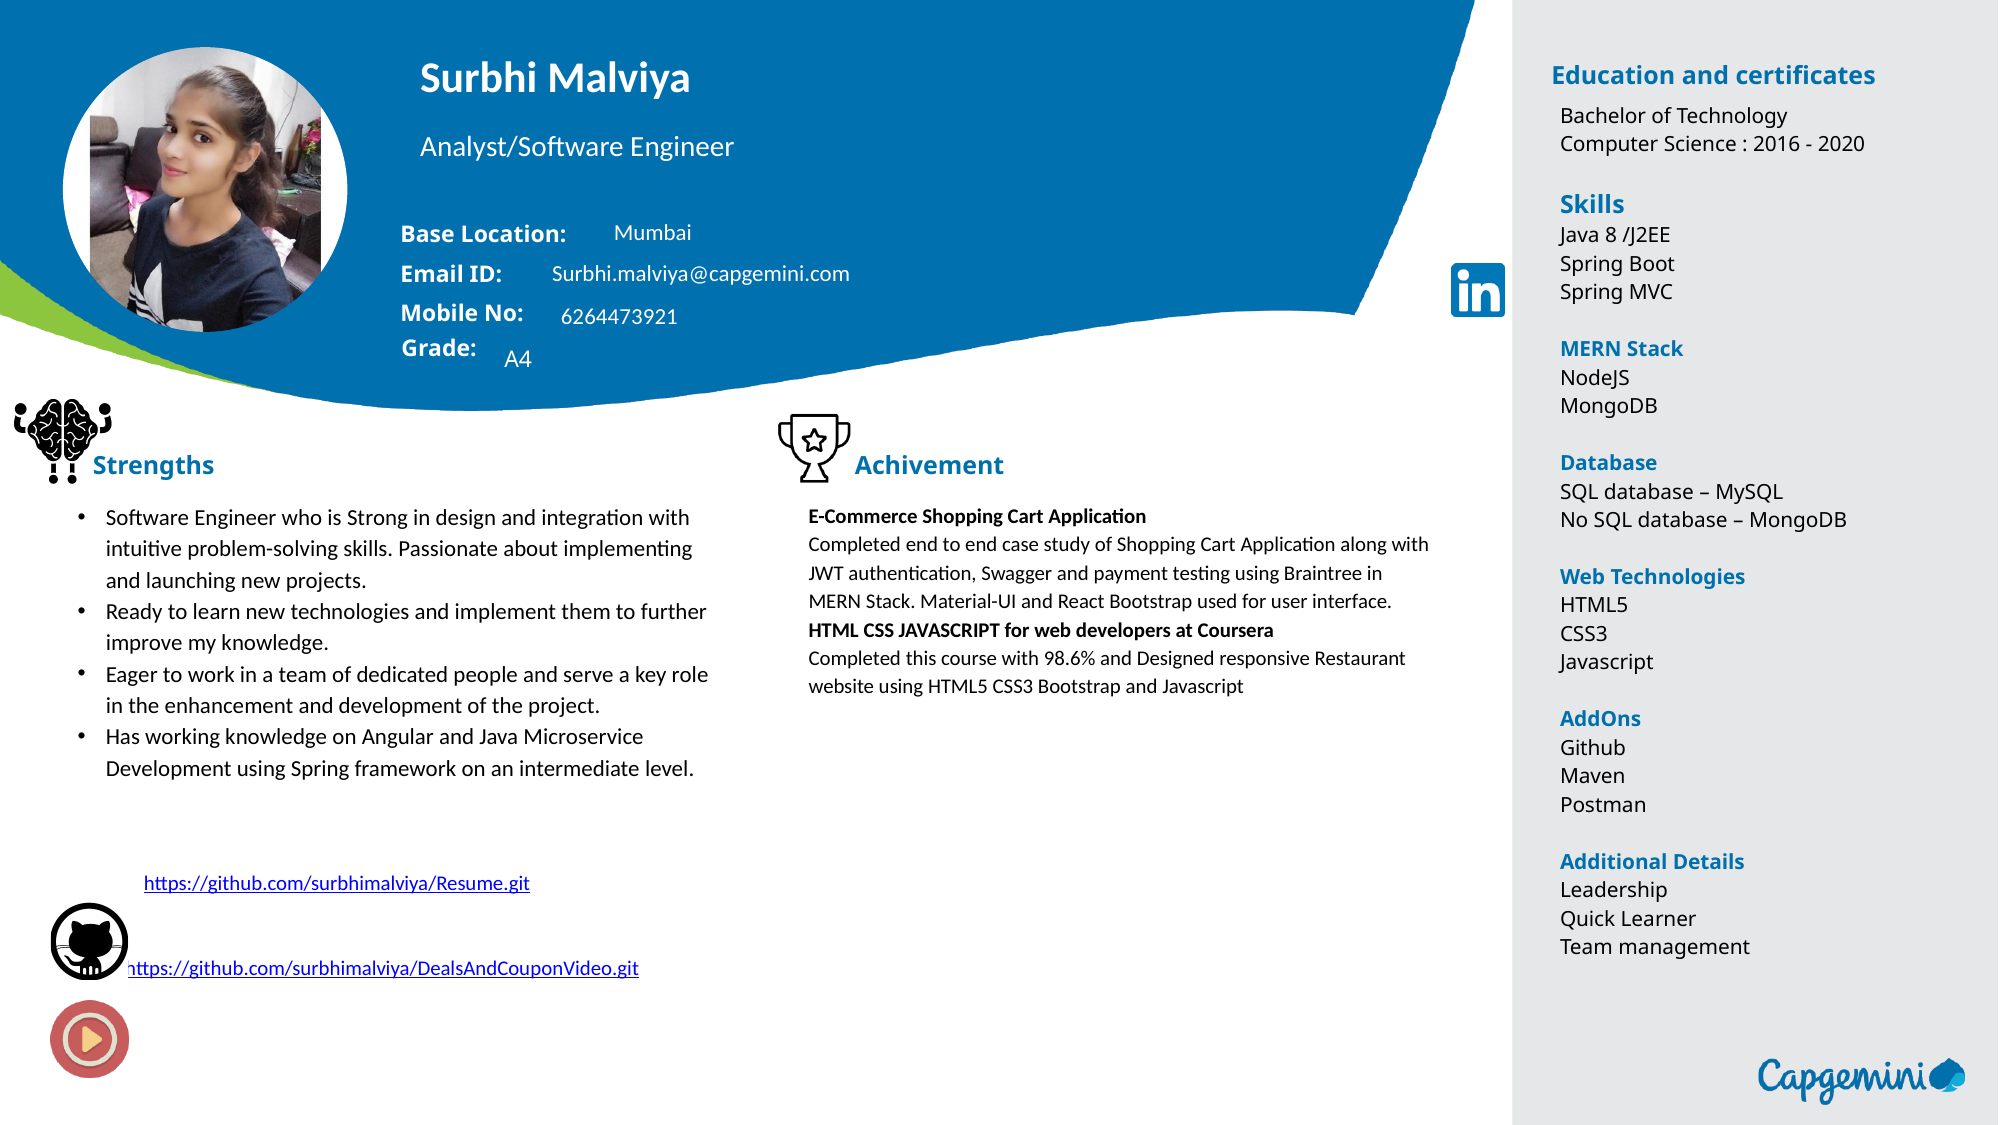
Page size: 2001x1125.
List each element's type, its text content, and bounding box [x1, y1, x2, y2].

list Analyst/Software Engineer [404, 109, 1399, 162]
list Surbhi Malviya [404, 41, 1426, 92]
list Surbhi.malviya@capgemini.com [536, 251, 1000, 294]
text_box Bachelor of Technology Computer Science : 2016 - 2020 Skills Java 8 /J2EE Spring Boot Spring MVC MERN Stack NodeJS MongoDB Database SQL database – MySQL No SQL database – MongoDB Web Technologies HTML5 CSS3 Javascript AddOns Github Maven Postman Additional Details Leadership Quick Learner Team management [1545, 91, 1992, 1093]
picture [0, 0, 1998, 1125]
list Mumbai [598, 209, 989, 251]
list 6264473921 [545, 293, 936, 349]
list E-Commerce Shopping Cart Application Completed end to end case study of Shopping Cart Application along with JWT authentication, Swagger and payment testing using Braintree in MERN Stack. Material-UI and React Bootstrap used for user interface. HTML CSS JAVASCRIPT for web developers at Coursera Completed this course with 98.6% and Designed responsive Restaurant website using HTML5 CSS3 Bootstrap and Javascript [793, 491, 1451, 1086]
text_box A4 [504, 326, 896, 381]
list Software Engineer who is Strong in design and integration with intuitive problem-solving skills. Passionate about implementing and launching new projects. Ready to learn new technologies and implement them to further improve my knowledge. Eager to work in a team of dedicated people and serve a key role in the enhancement and development of the project. Has working knowledge on Angular and Java Microservice Development using Spring framework on an intermediate level. https://github.com/surbhimalviya/Resume.git https://github.com/surbhimalviya/DealsAndCouponVideo.git [62, 491, 729, 1086]
